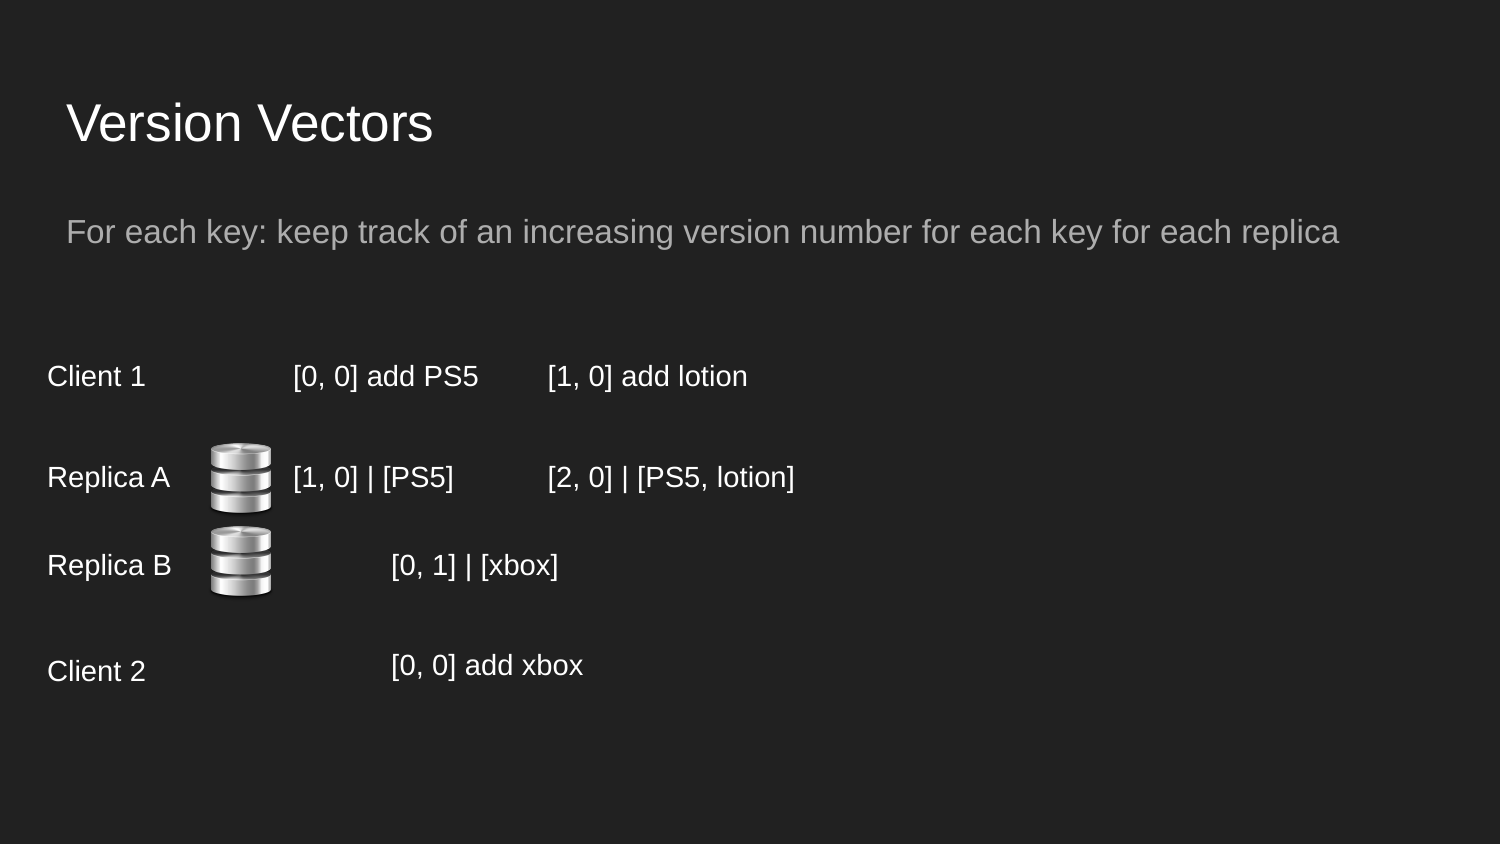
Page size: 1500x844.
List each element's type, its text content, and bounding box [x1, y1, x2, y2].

text_box [0, 0] add PS5 [278, 342, 511, 408]
picture [202, 442, 279, 519]
list For each key: keep track of an increasing version number for each key for each replica [51, 189, 1449, 750]
title Version Vectors [51, 72, 1449, 167]
text_box [1, 0] add lotion [532, 342, 766, 408]
text_box [0, 1] | [xbox] [376, 530, 609, 596]
text_box Replica A [32, 443, 200, 508]
text_box Replica B [32, 530, 197, 596]
text_box [2, 0] | [PS5, lotion] [532, 443, 824, 508]
picture [202, 525, 279, 602]
text_box [1, 0] | [PS5] [279, 443, 511, 508]
text_box Client 2 [32, 637, 203, 703]
text_box Client 1 [32, 342, 203, 408]
text_box [0, 0] add xbox [376, 631, 609, 697]
